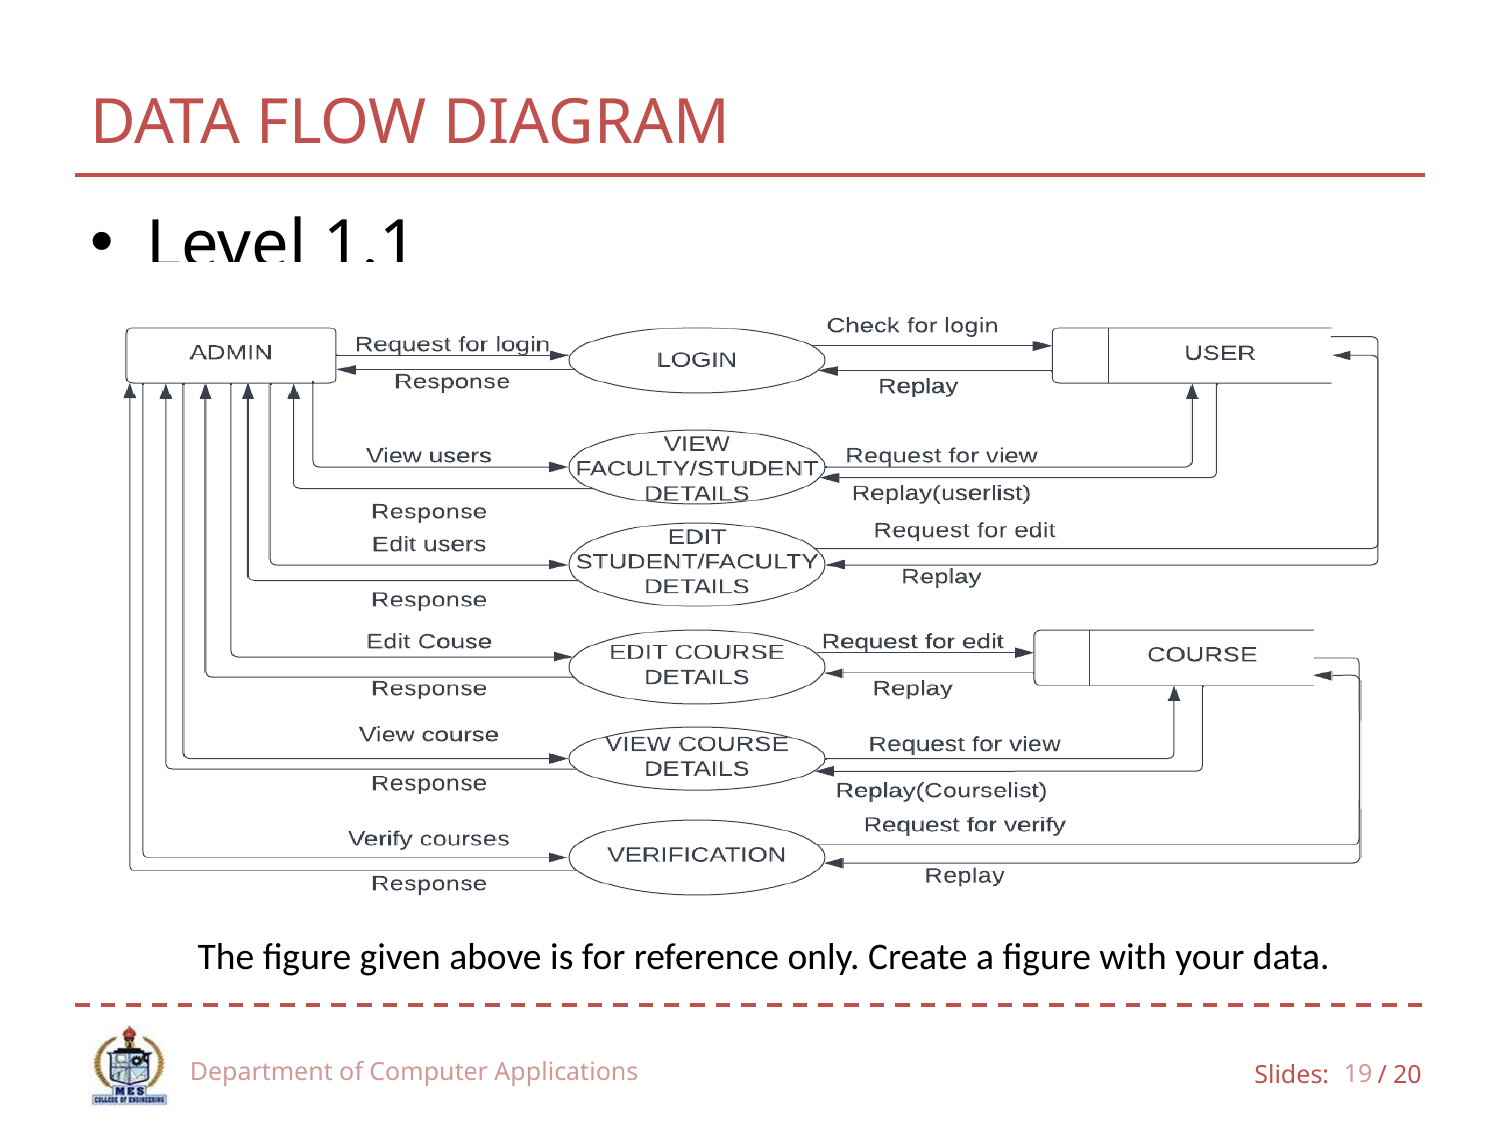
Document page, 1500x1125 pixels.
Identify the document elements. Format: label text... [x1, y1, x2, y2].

list Level 1.1 [75, 193, 1425, 263]
footer Department of Computer Applications [174, 1042, 675, 1103]
text_box The figure given above is for reference only. Create a figure with your data. [174, 960, 1363, 985]
title DATA FLOW DIAGRAM [73, 48, 1427, 189]
list Level 1.1 [75, 957, 1425, 1005]
picture [87, 1023, 171, 1109]
slide_number 19 [1325, 1044, 1388, 1105]
picture [78, 262, 1426, 951]
